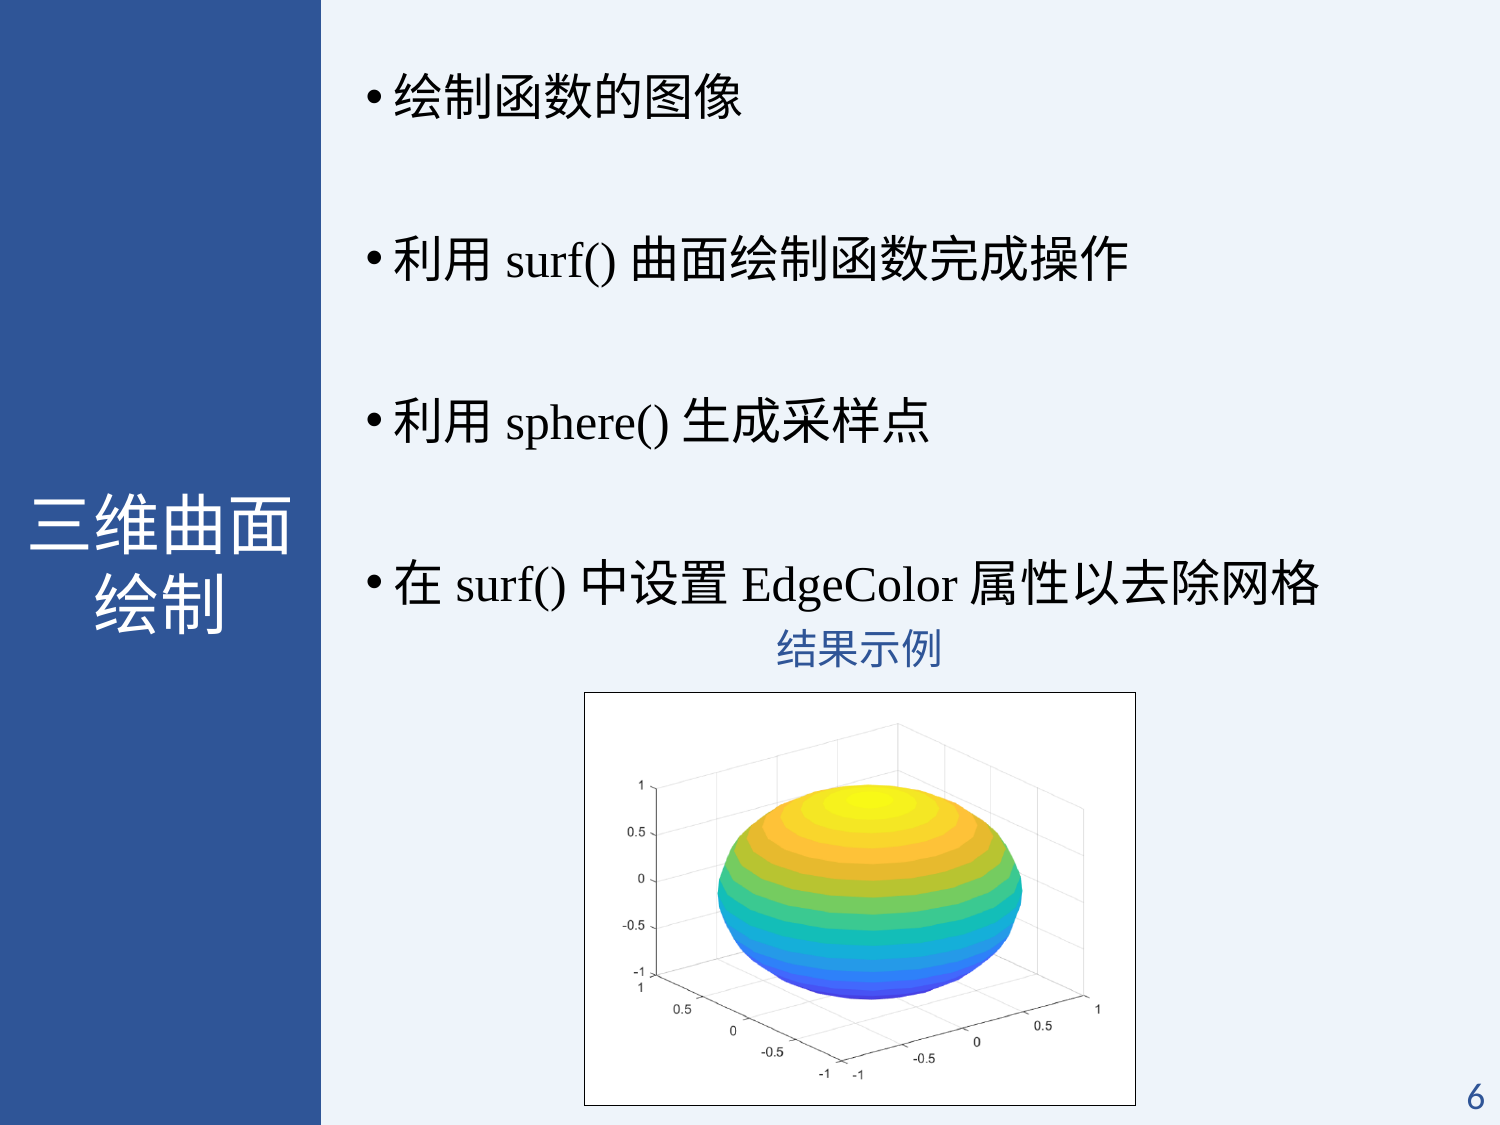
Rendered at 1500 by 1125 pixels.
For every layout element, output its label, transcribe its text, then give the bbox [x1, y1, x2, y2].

list 三维曲面绘制 [7, 164, 314, 961]
text_box 结果示例 [748, 615, 972, 680]
picture [584, 692, 1136, 1106]
